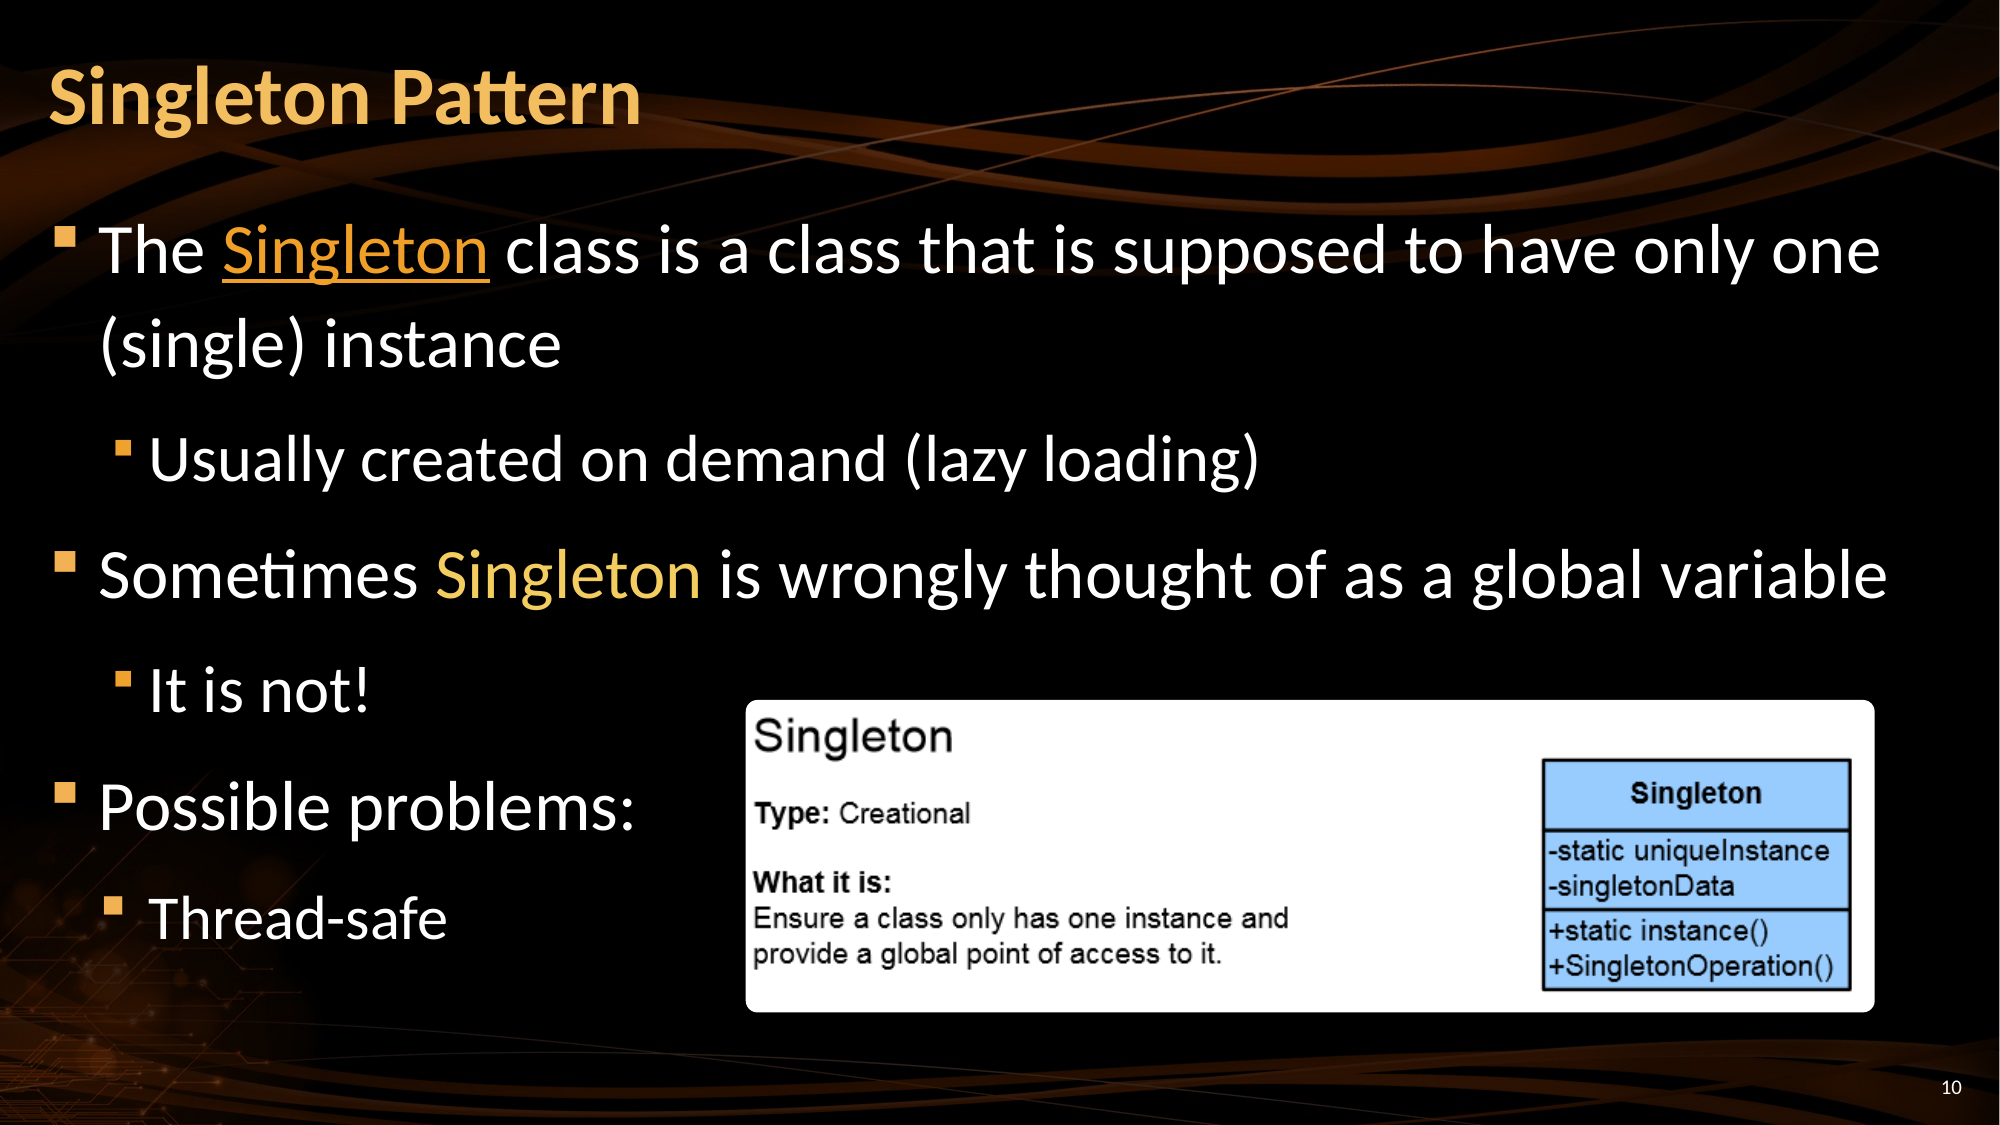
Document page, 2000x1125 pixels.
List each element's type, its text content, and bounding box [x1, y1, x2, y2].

title Singleton Pattern [30, 6, 1602, 189]
picture [0, 0, 2000, 1125]
list The Singleton class is a class that is supposed to have only one (single) instance Usually created on demand (lazy loading) Sometimes Singleton is wrongly thought of as a global variable It is not! Possible problems: Thread-safe [31, 188, 1968, 1103]
